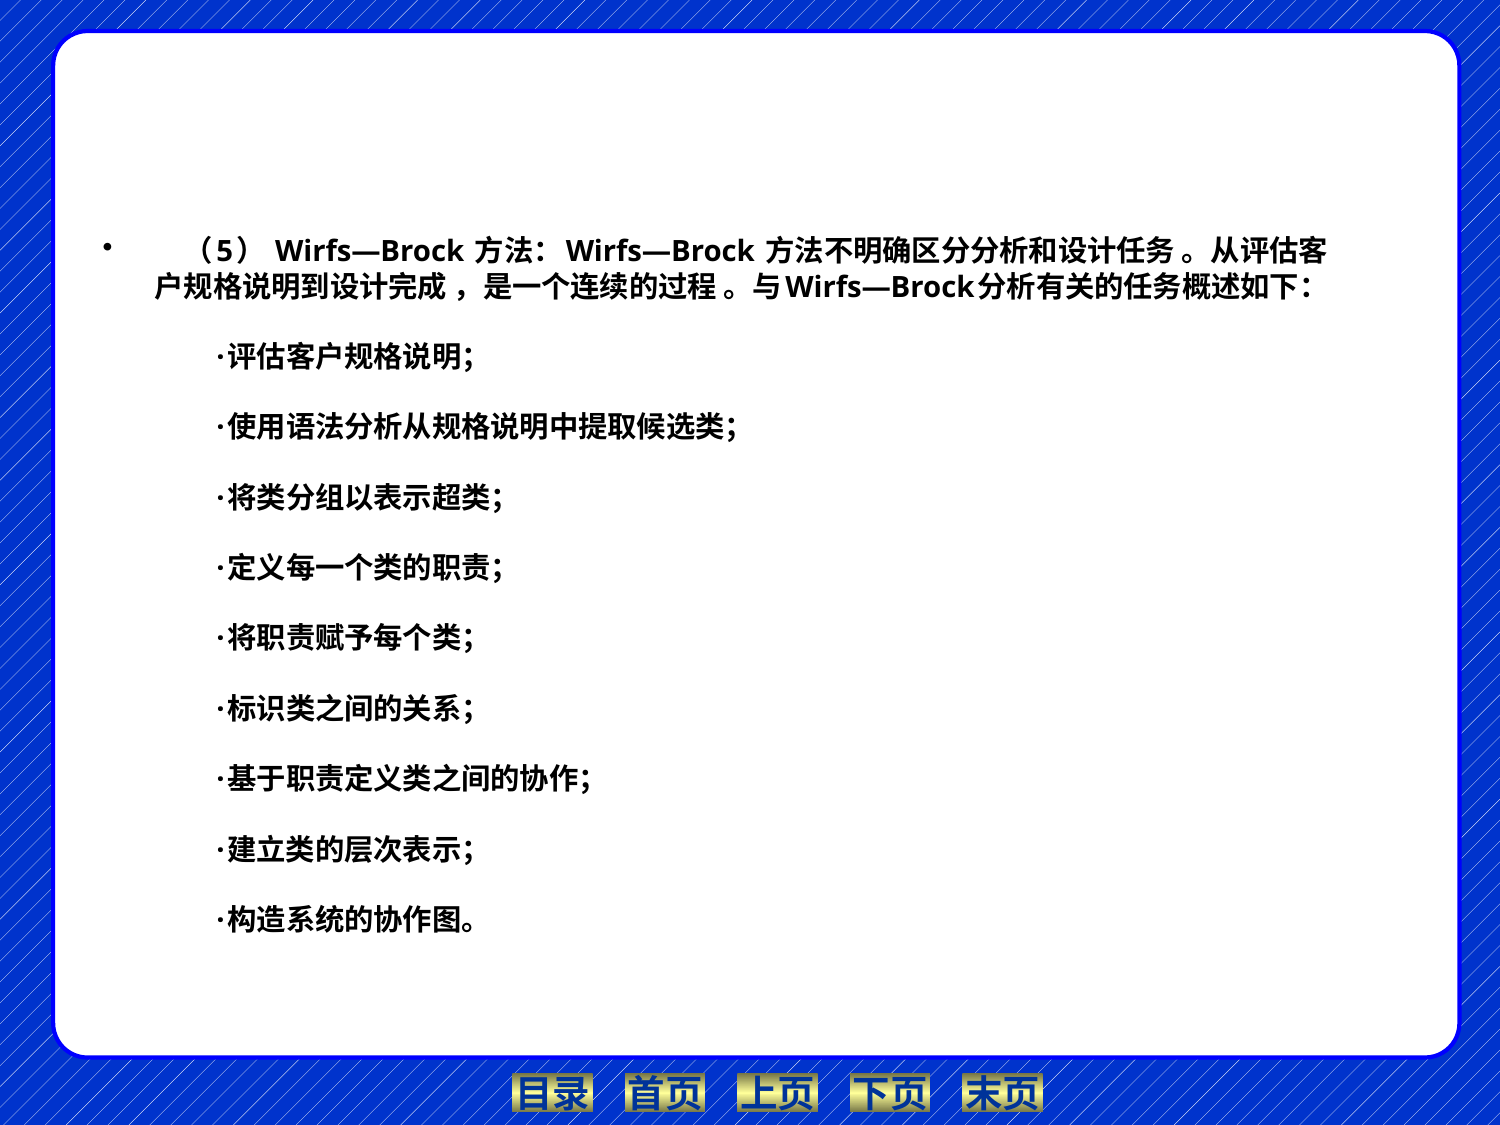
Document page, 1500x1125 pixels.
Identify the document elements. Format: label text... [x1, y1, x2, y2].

list （5） Wirfs―Brock 方法：Wirfs―Brock 方法不明确区分分析和设计任务 。从评估客户规格说明到设计完成 ，是一个连续的过程 。与Wirfs―Brock分析有关的任务概述如下： ·评估客户规格说明； ·使用语法分析从规格说明中提取候选类； ·将类分组以表示超类； ·定义每一个类的职责； ·将职责赋予每个类； ·标识类之间的关系； ·基于职责定义类之间的协作； ·建立类的层次表示； ·构造系统的协作图。 [87, 224, 1363, 1001]
